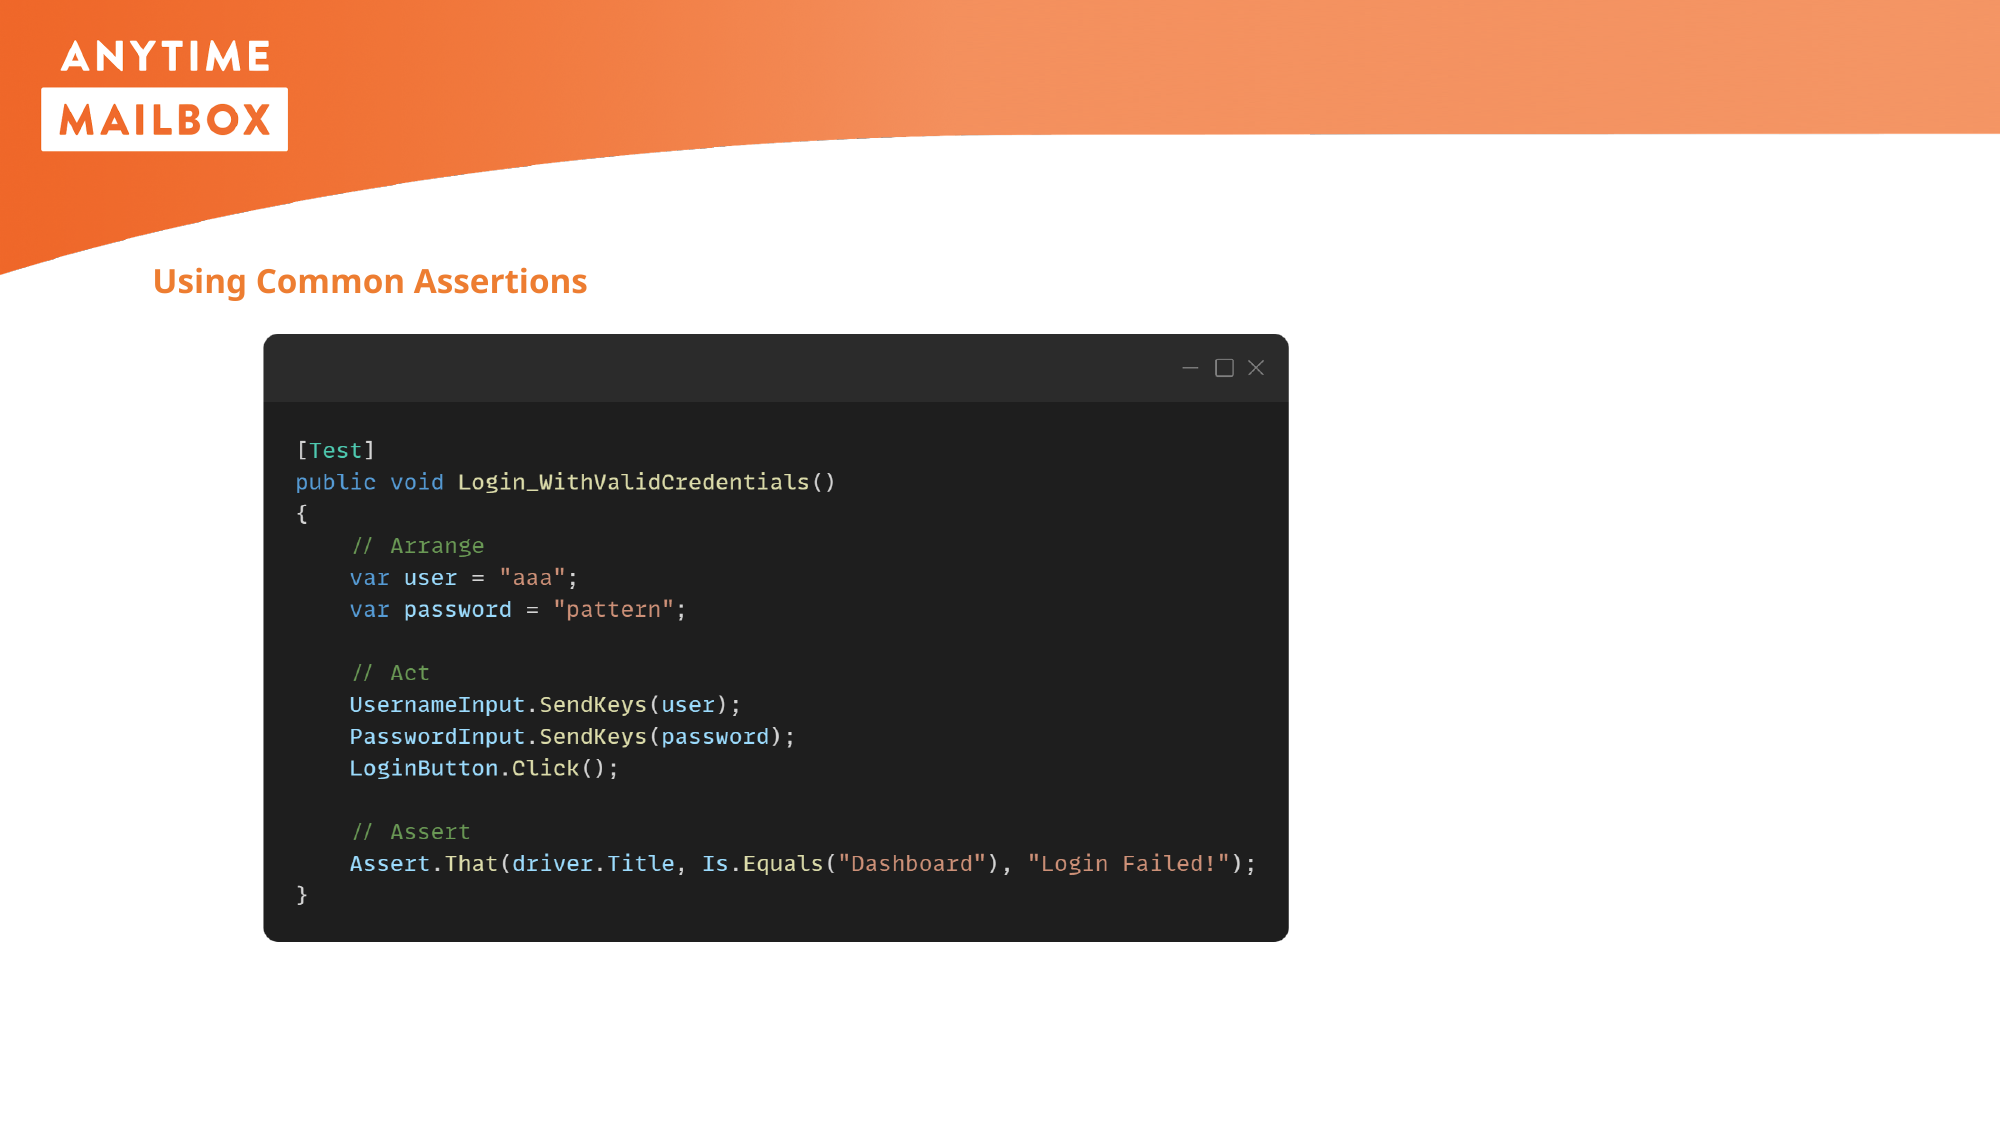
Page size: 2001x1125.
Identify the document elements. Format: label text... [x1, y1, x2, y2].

picture [252, 324, 1298, 949]
list Using Common Assertions [137, 295, 1921, 1079]
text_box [0, 0, 2000, 295]
